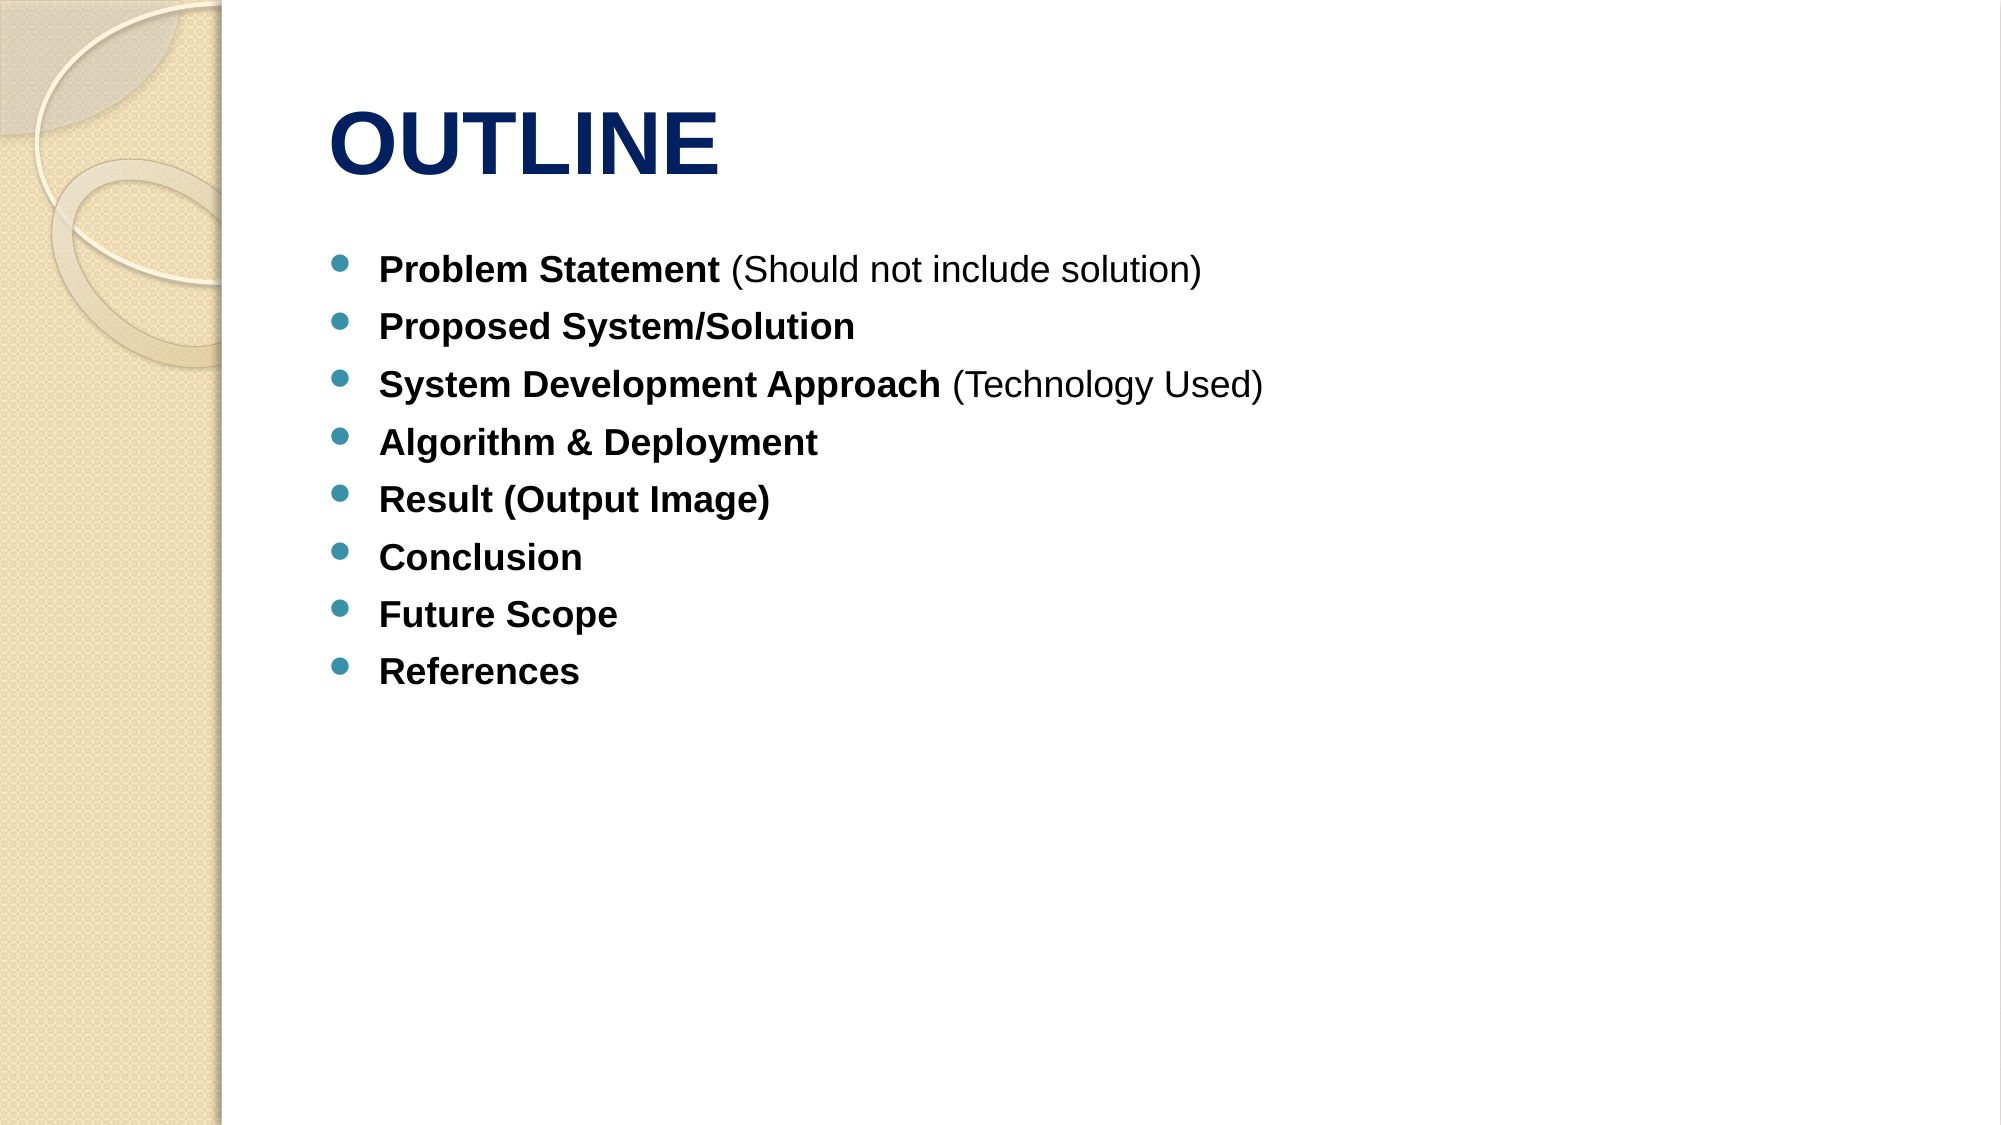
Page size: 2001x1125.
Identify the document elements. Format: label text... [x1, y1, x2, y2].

list Problem Statement (Should not include solution) Proposed System/Solution System Development Approach (Technology Used) Algorithm & Deployment Result (Output Image) Conclusion Future Scope References [313, 237, 1954, 1025]
title OUTLINE [313, 45, 1954, 233]
